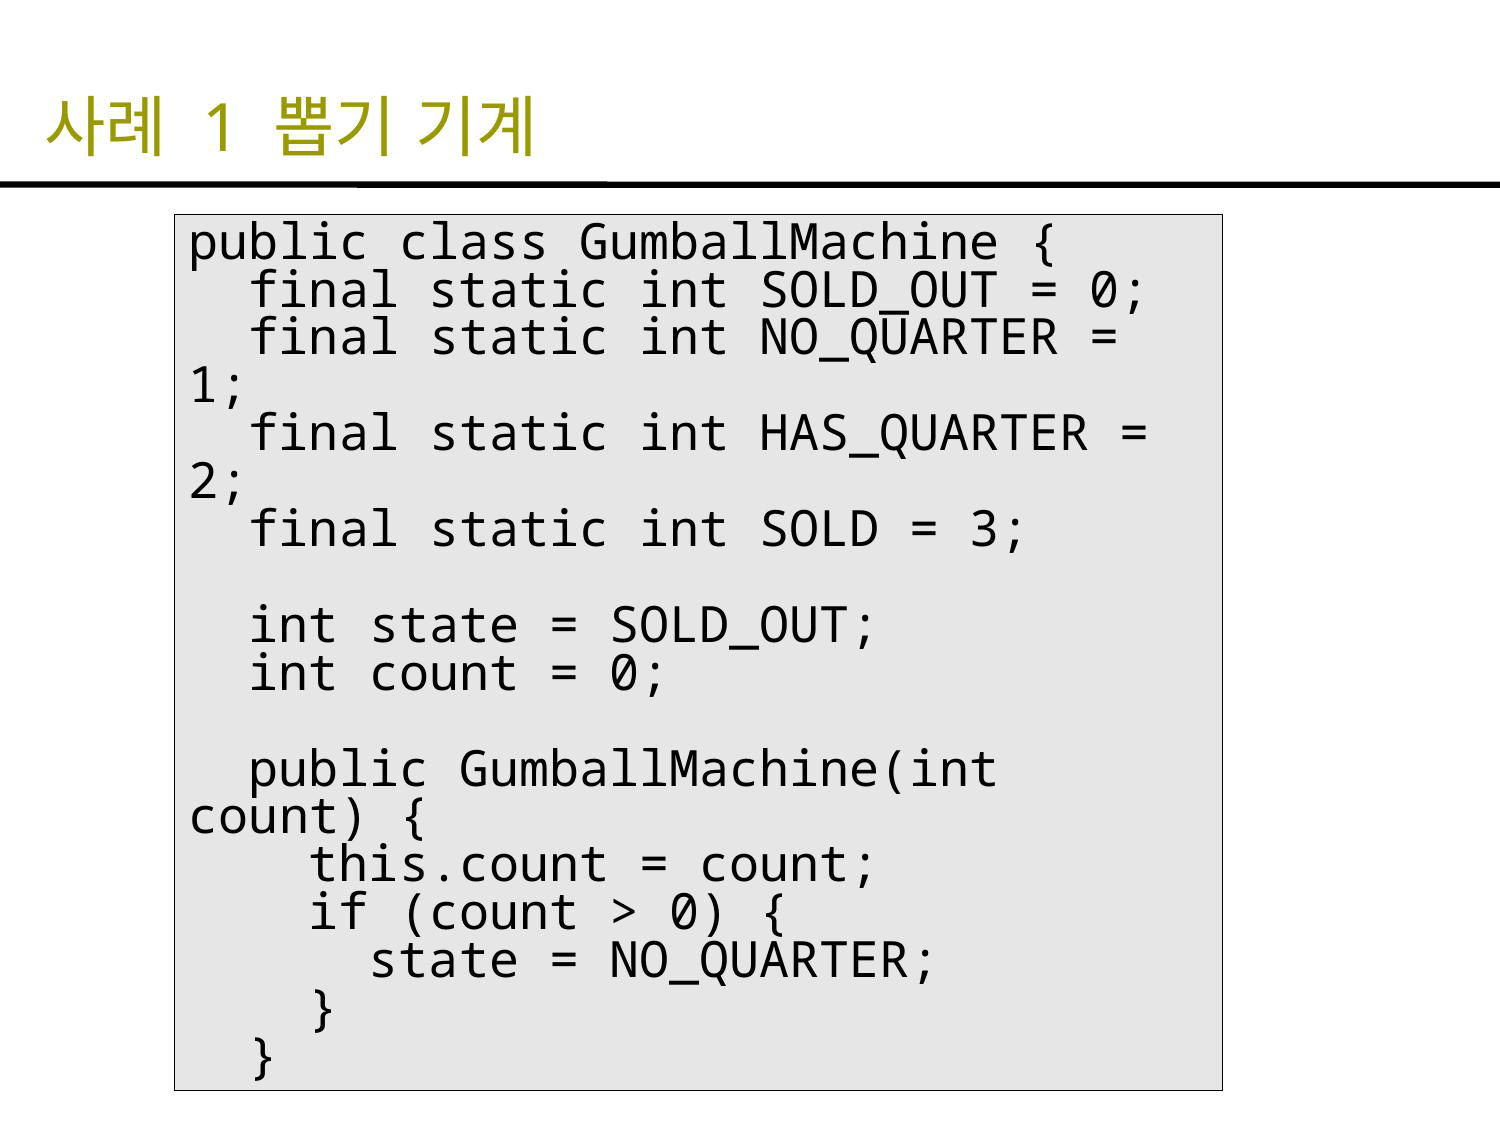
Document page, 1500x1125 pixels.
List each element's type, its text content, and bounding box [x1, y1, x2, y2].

title 사례 1 뽑기 기계 [29, 45, 1471, 173]
text_box public class GumballMachine { final static int SOLD_OUT = 0; final static int NO_QUARTER = 1; final static int HAS_QUARTER = 2; final static int SOLD = 3; int state = SOLD_OUT; int count = 0; public GumballMachine(int count) { this.count = count; if (count > 0) { state = NO_QUARTER; } } [174, 213, 1223, 1091]
